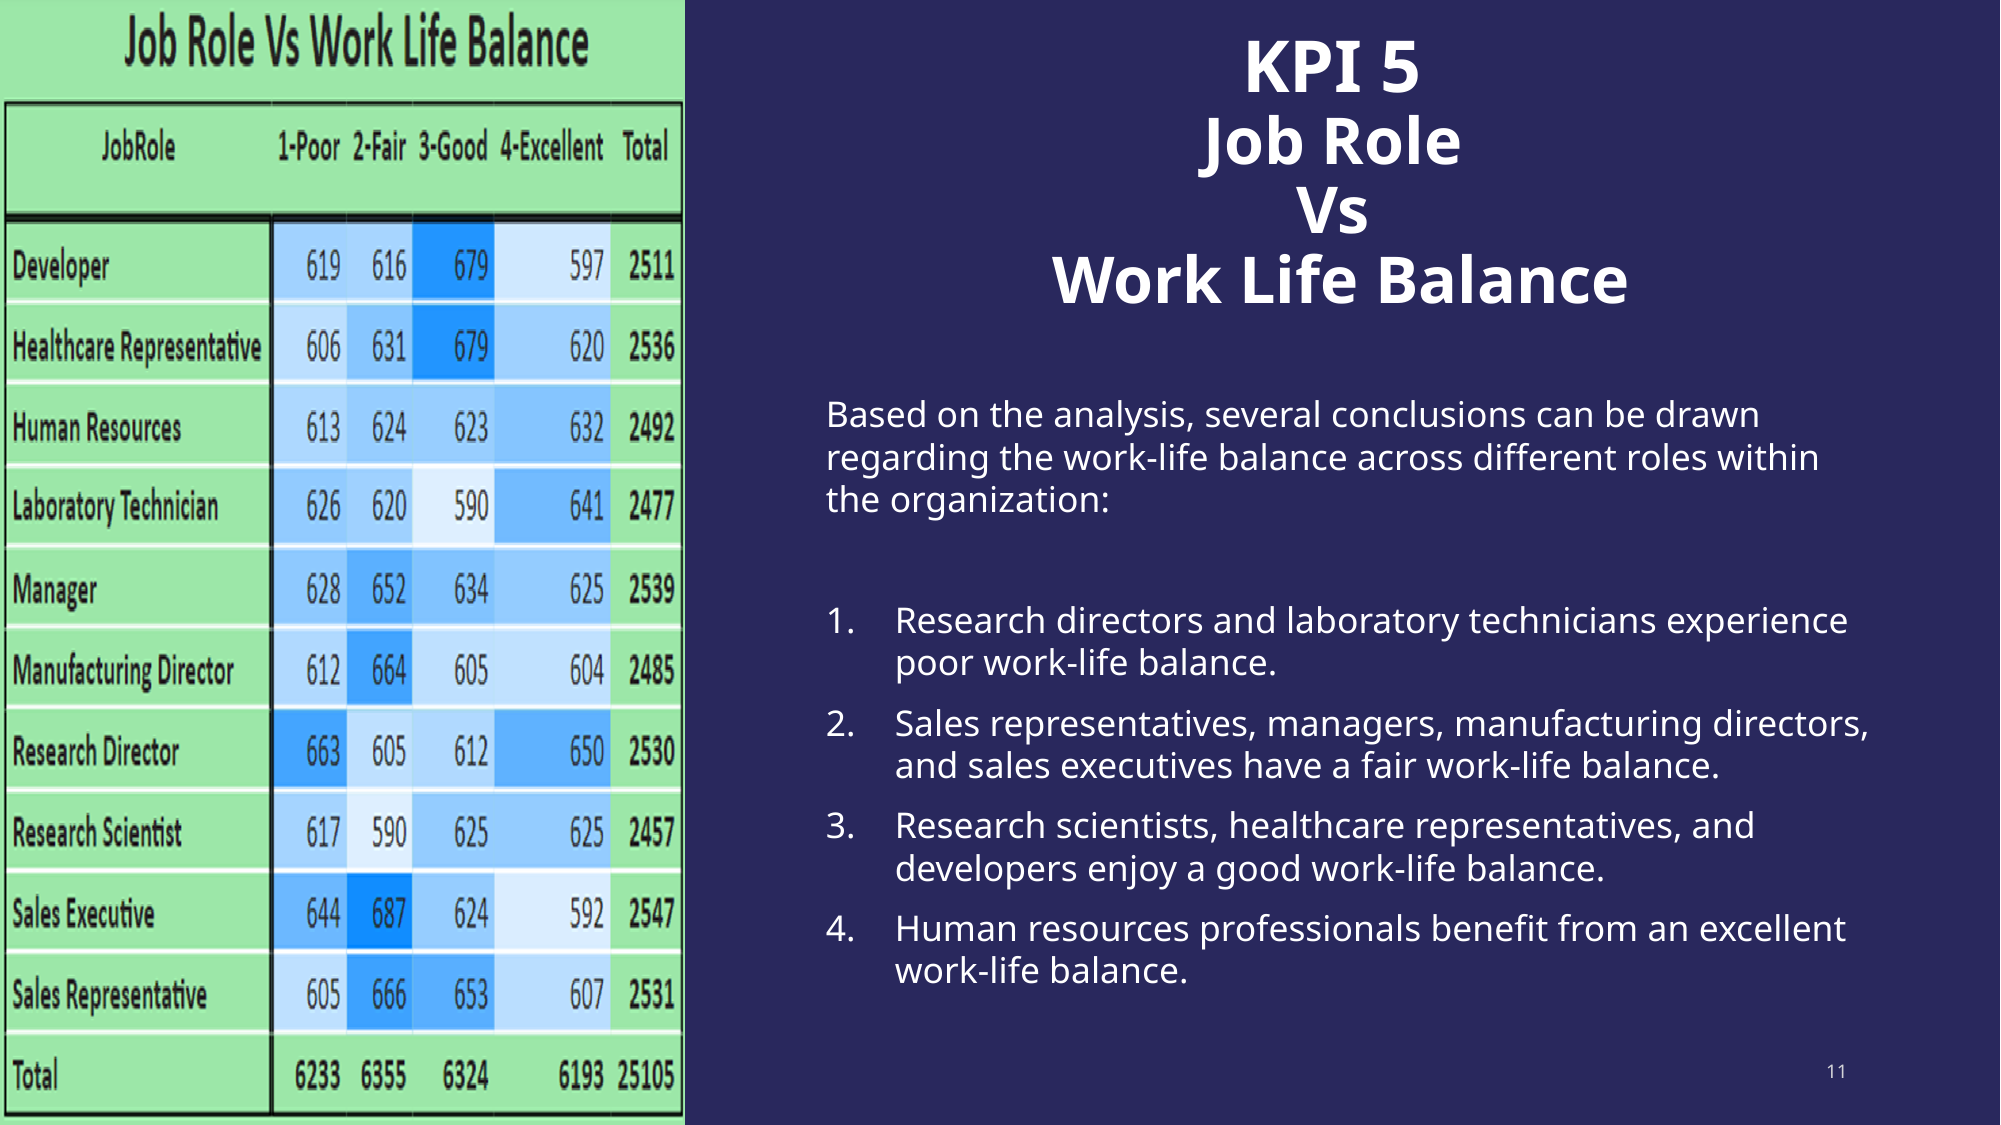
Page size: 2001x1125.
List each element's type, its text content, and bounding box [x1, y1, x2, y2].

slide_number 11 [1412, 1043, 1863, 1103]
title KPI 5 Job Role Vs Work Life Balance [930, 22, 1753, 325]
list Based on the analysis, several conclusions can be drawn regarding the work-life balance across different roles within the organization: Research directors and laboratory technicians experience poor work-life balance. Sales representatives, managers, manufacturing directors, and sales executives have a fair work-life balance. Research scientists, healthcare representatives, and developers enjoy a good work-life balance. Human resources professionals benefit from an excellent work-life balance. [810, 384, 1890, 1043]
picture [0, 0, 685, 1125]
